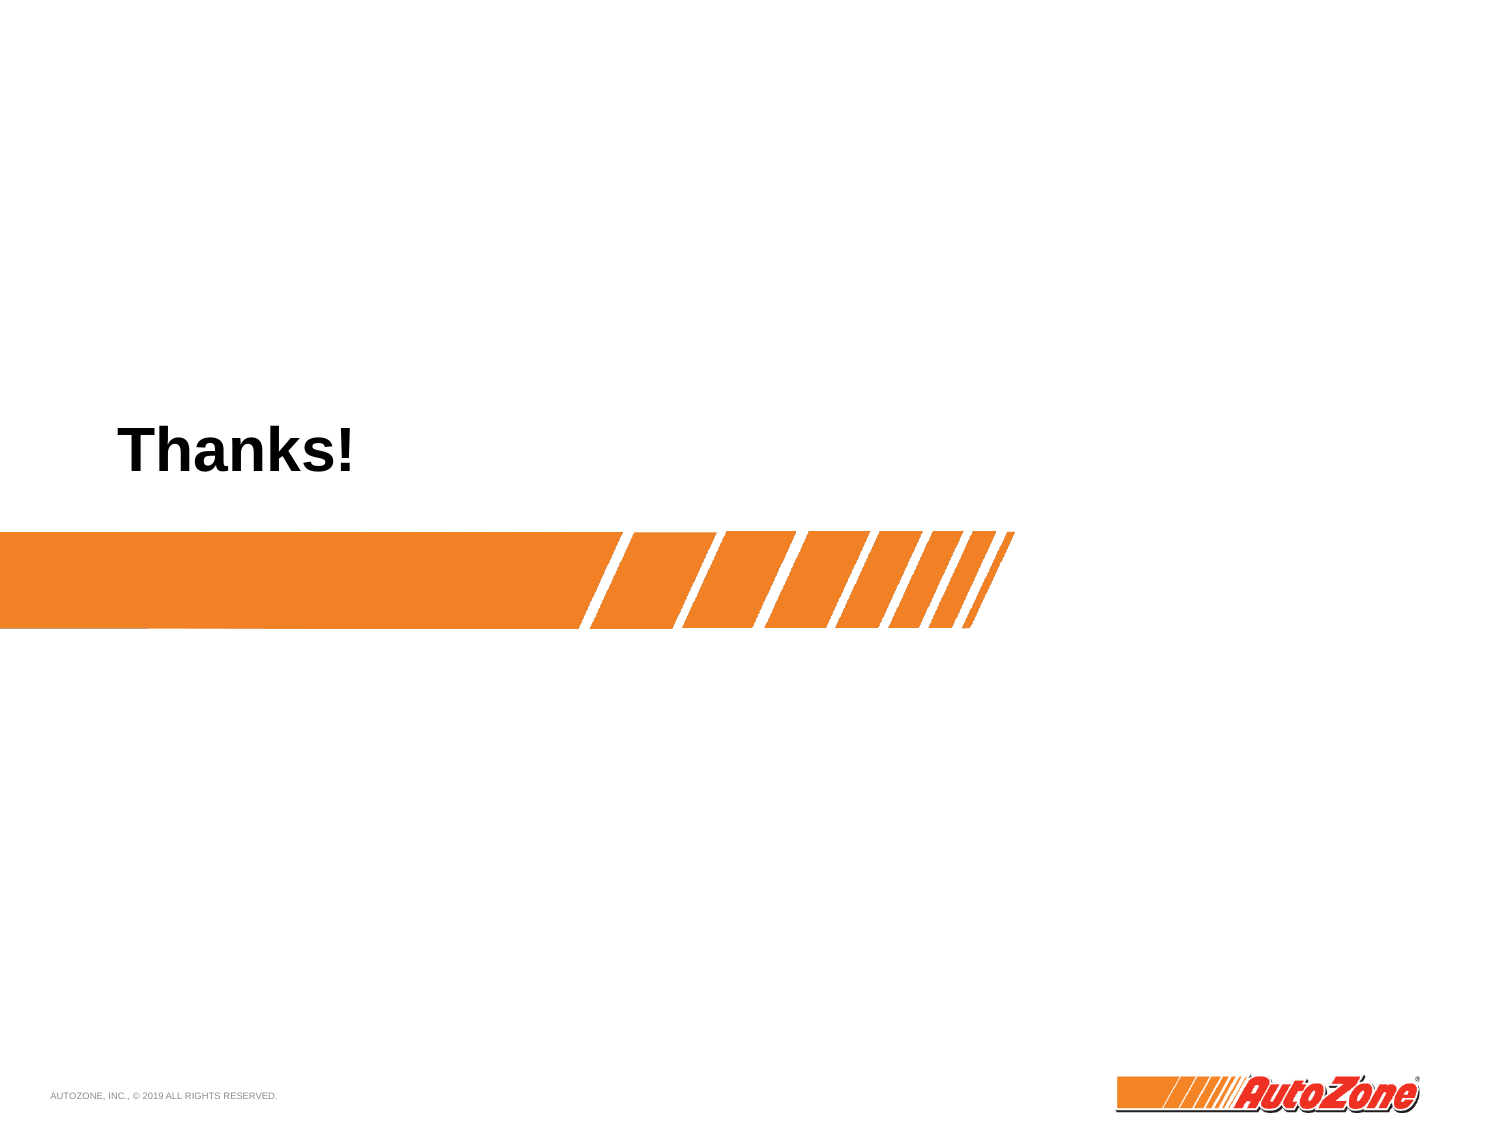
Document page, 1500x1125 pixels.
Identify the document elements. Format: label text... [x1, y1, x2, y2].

picture [0, 531, 1015, 629]
title Thanks! [102, 349, 1397, 493]
picture [1115, 1074, 1420, 1113]
